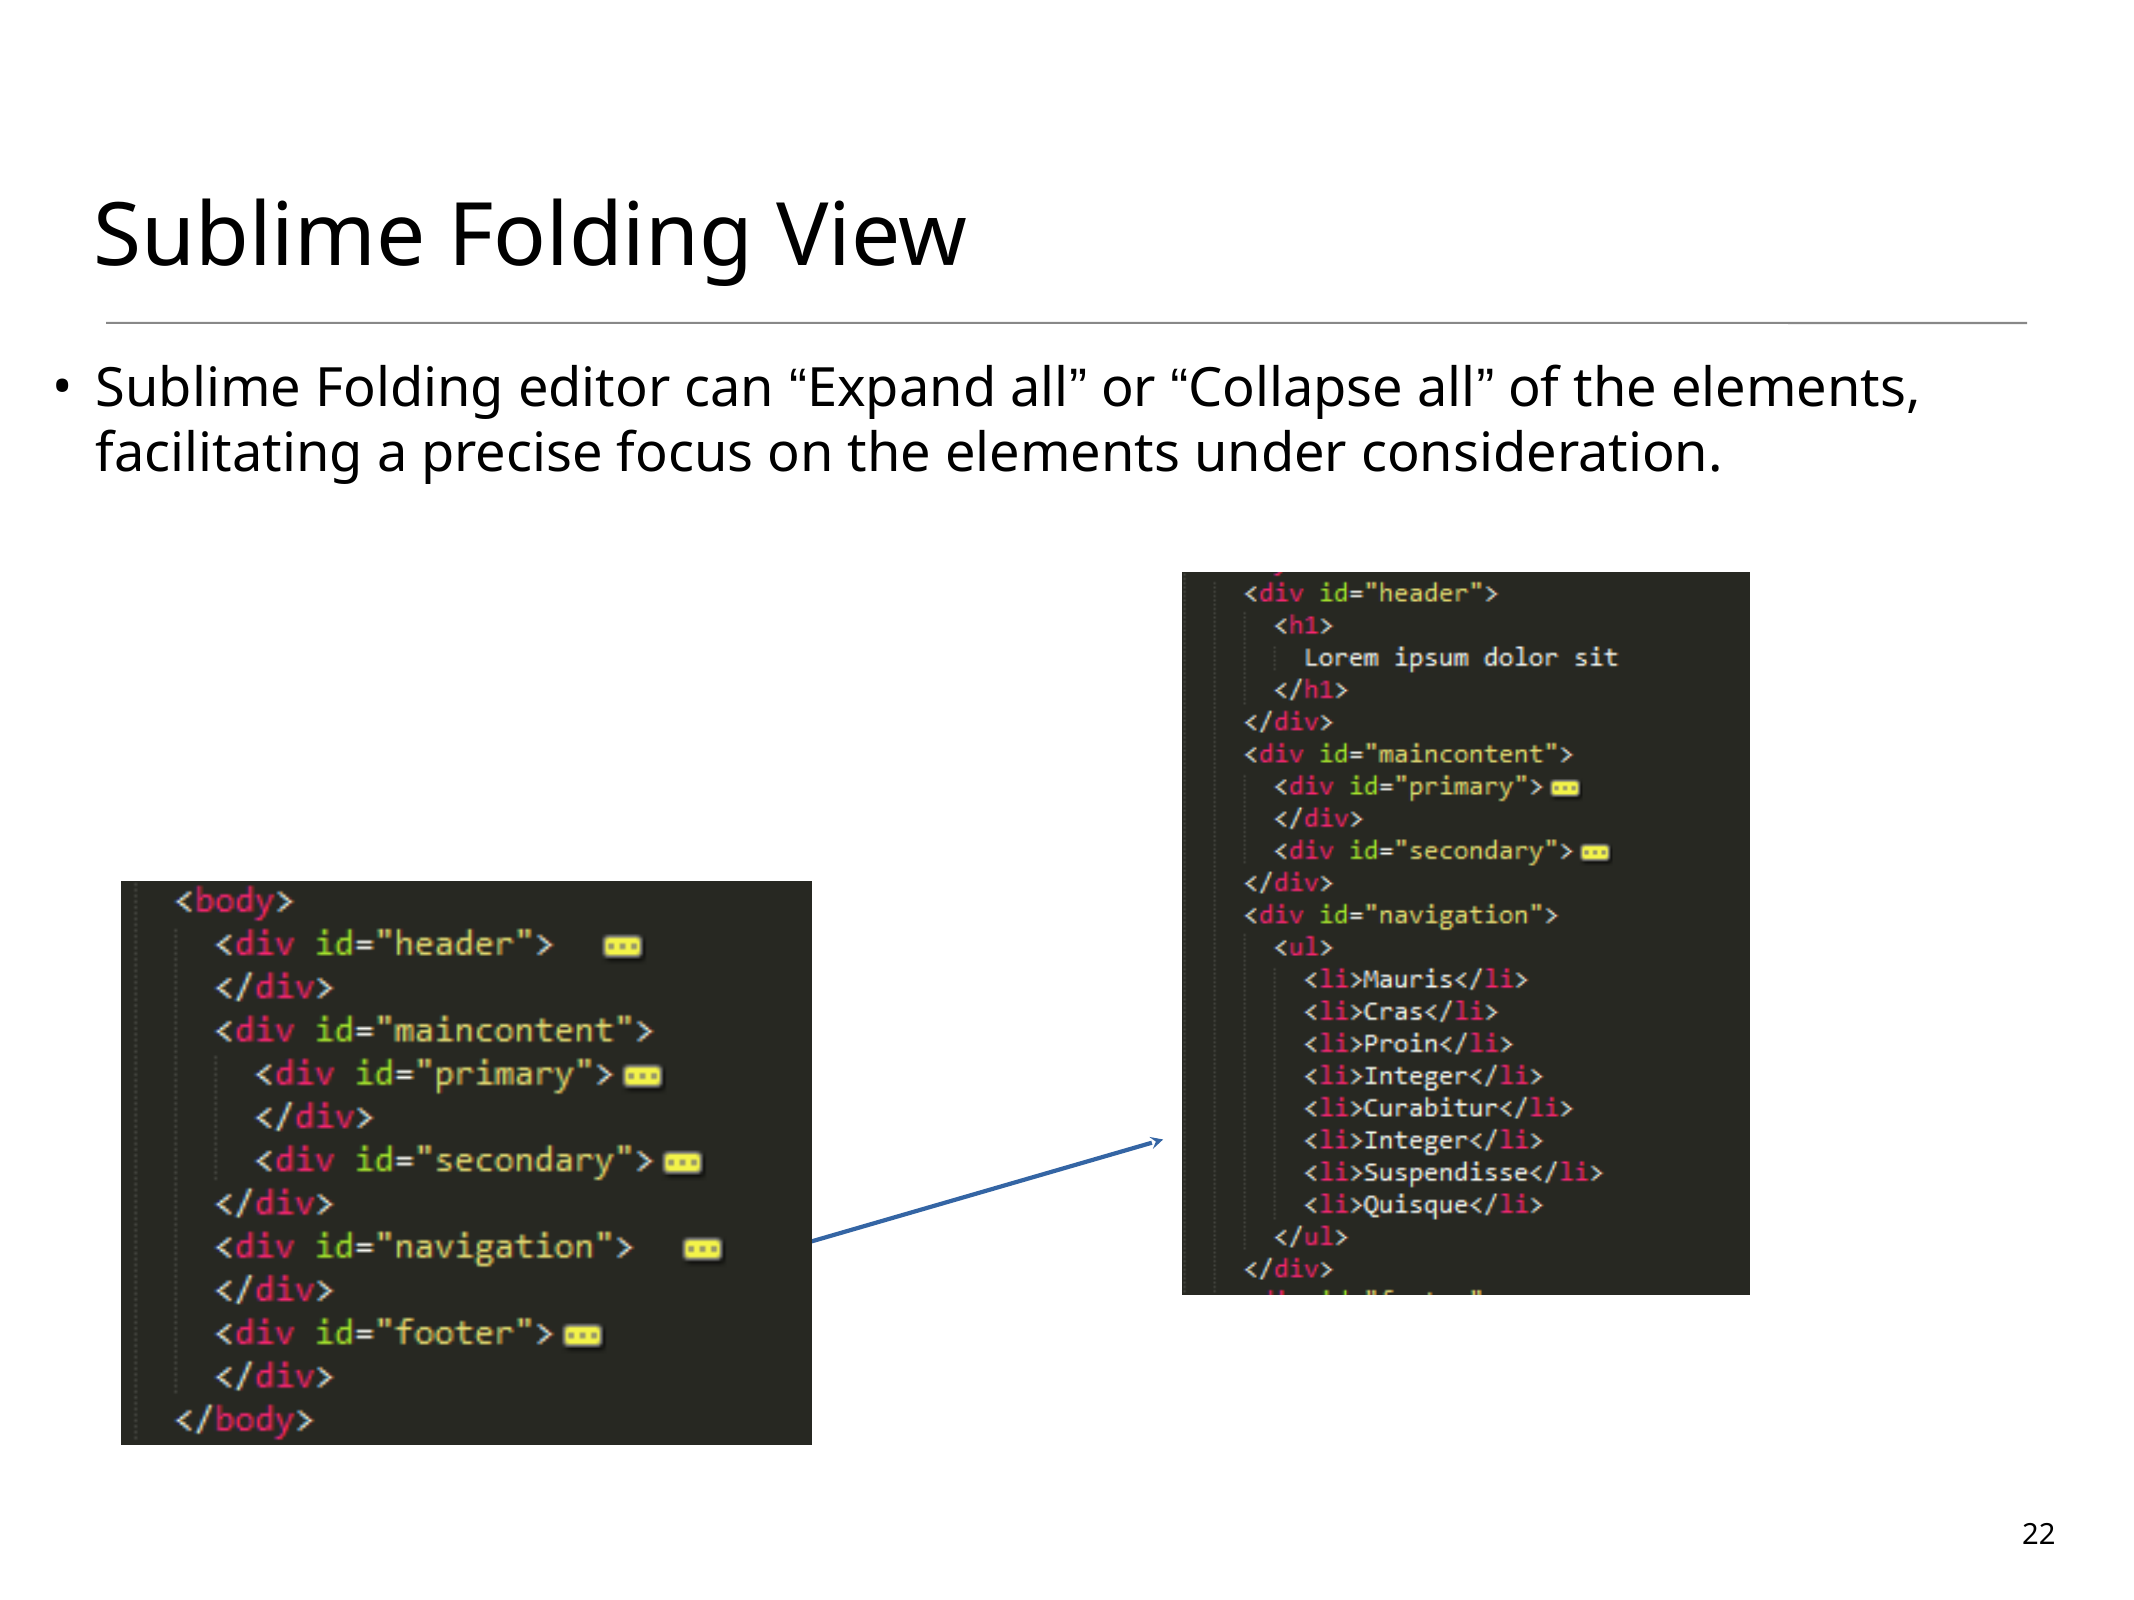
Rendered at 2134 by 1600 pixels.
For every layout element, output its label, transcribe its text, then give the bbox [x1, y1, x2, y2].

text_box [1149, 1136, 1164, 1149]
list Sublime Folding editor can “Expand all” or “Collapse all” of the elements, facilitating a precise focus on the elements under consideration. [51, 351, 1999, 513]
title Sublime Folding View [93, 53, 2041, 284]
text_box 22 [2014, 1508, 2064, 1558]
picture [1182, 572, 1751, 1295]
picture [120, 881, 814, 1445]
